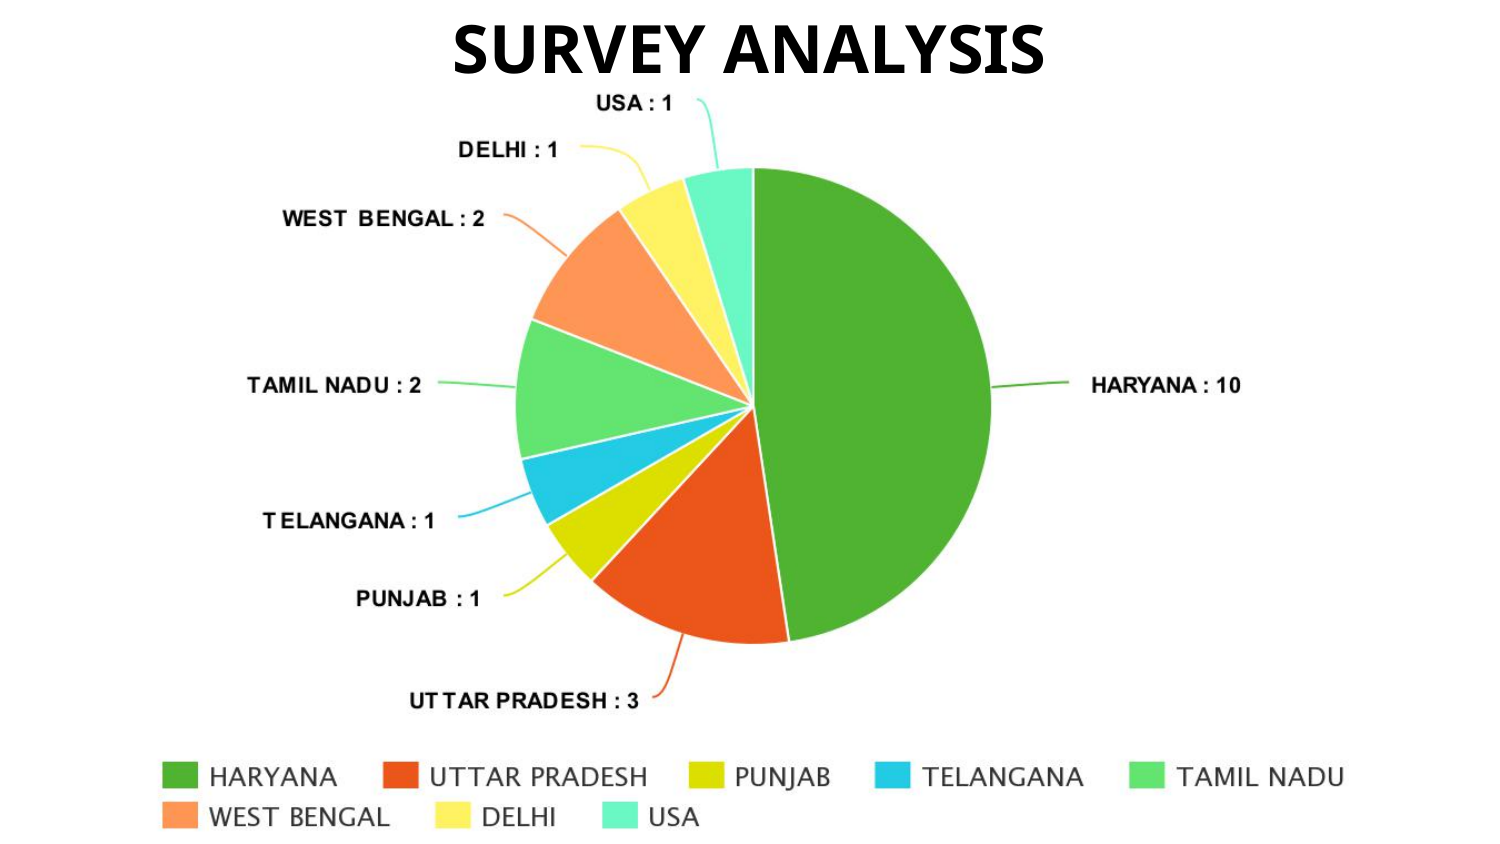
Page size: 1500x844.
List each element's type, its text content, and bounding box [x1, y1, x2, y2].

text_box SURVEY ANALYSIS [0, 0, 1500, 95]
picture [87, 84, 1420, 835]
